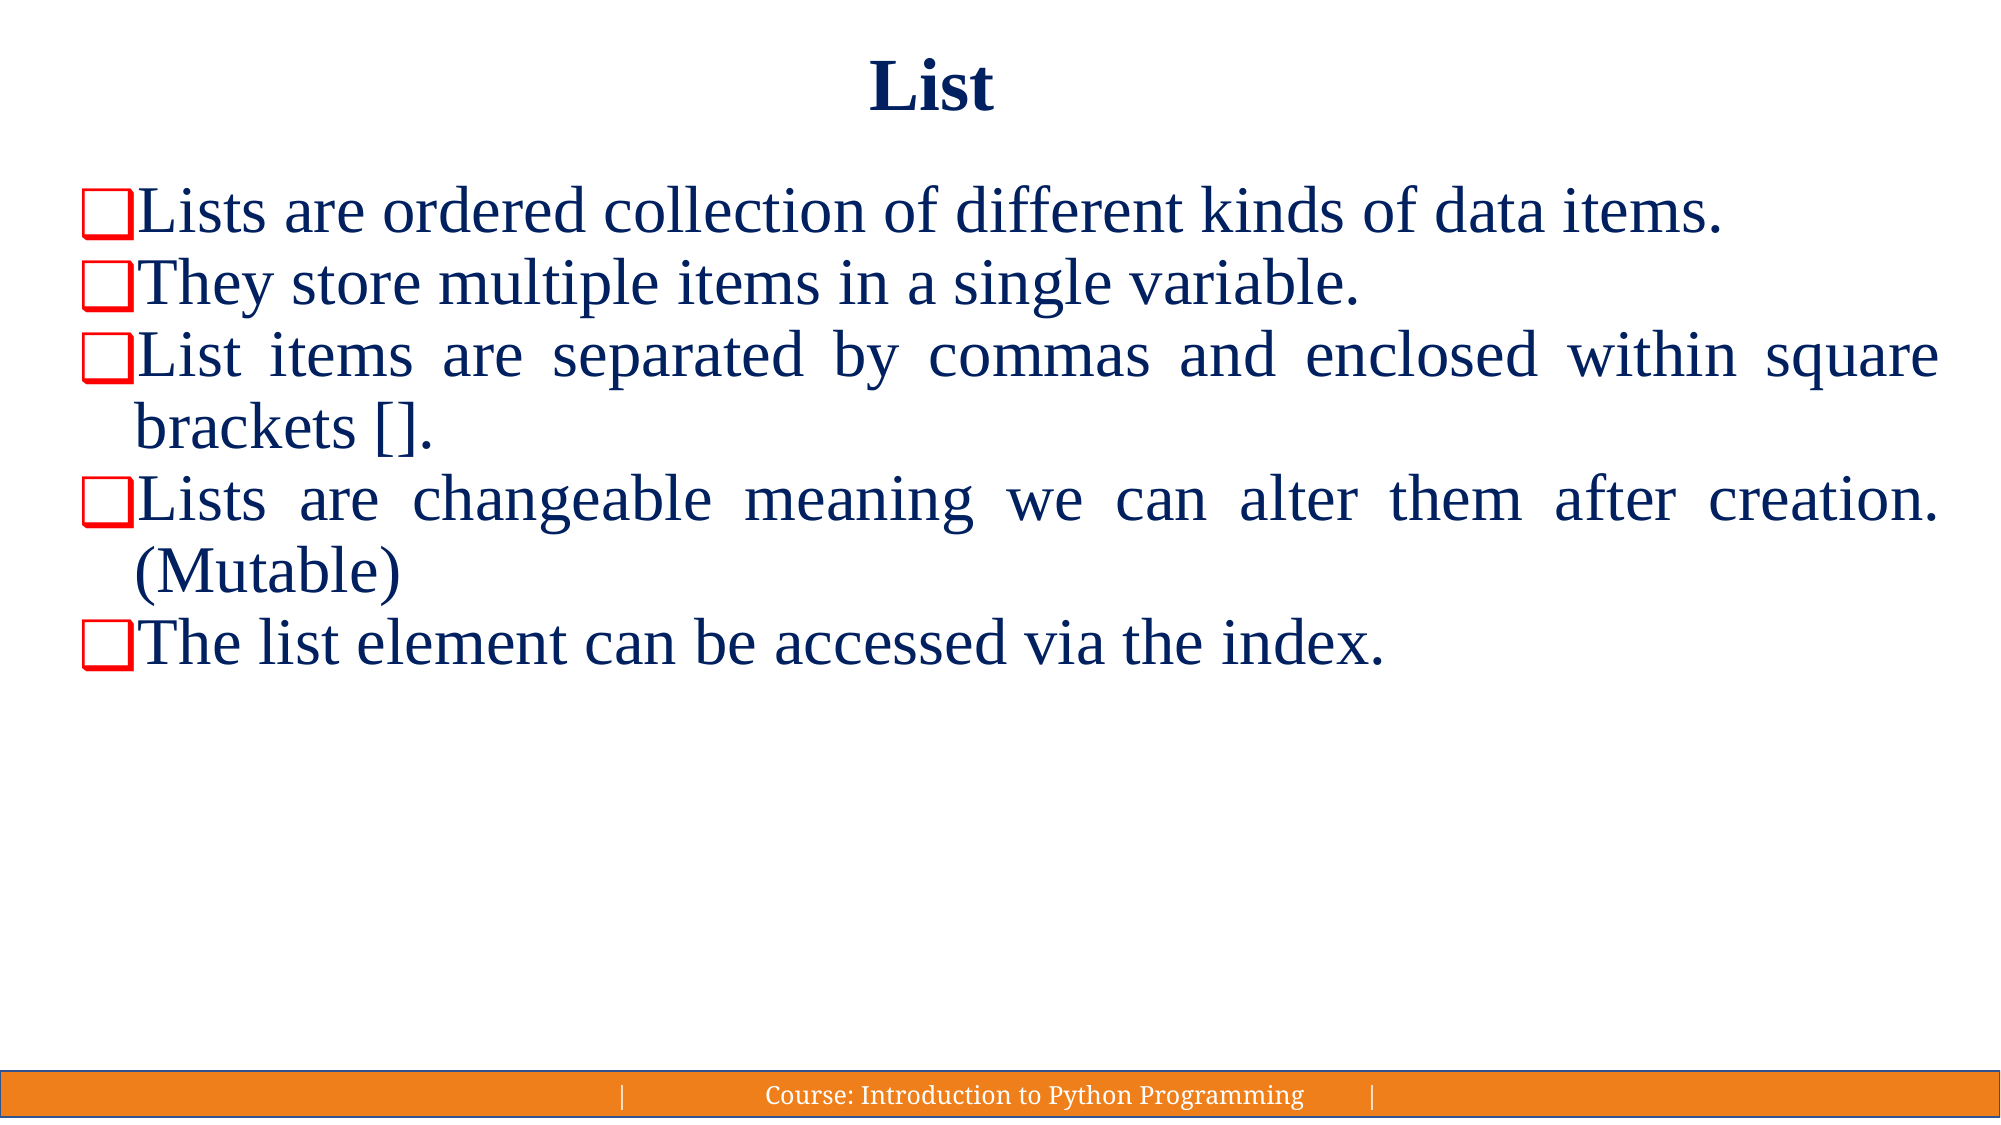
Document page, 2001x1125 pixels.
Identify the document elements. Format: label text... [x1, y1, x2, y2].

list Lists are ordered collection of different kinds of data items. They store multiple items in a single variable. List items are separated by commas and enclosed within square brackets []. Lists are changeable meaning we can alter them after creation. (Mutable) The list element can be accessed via the index. [63, 167, 1959, 1047]
title List [158, 38, 1706, 147]
